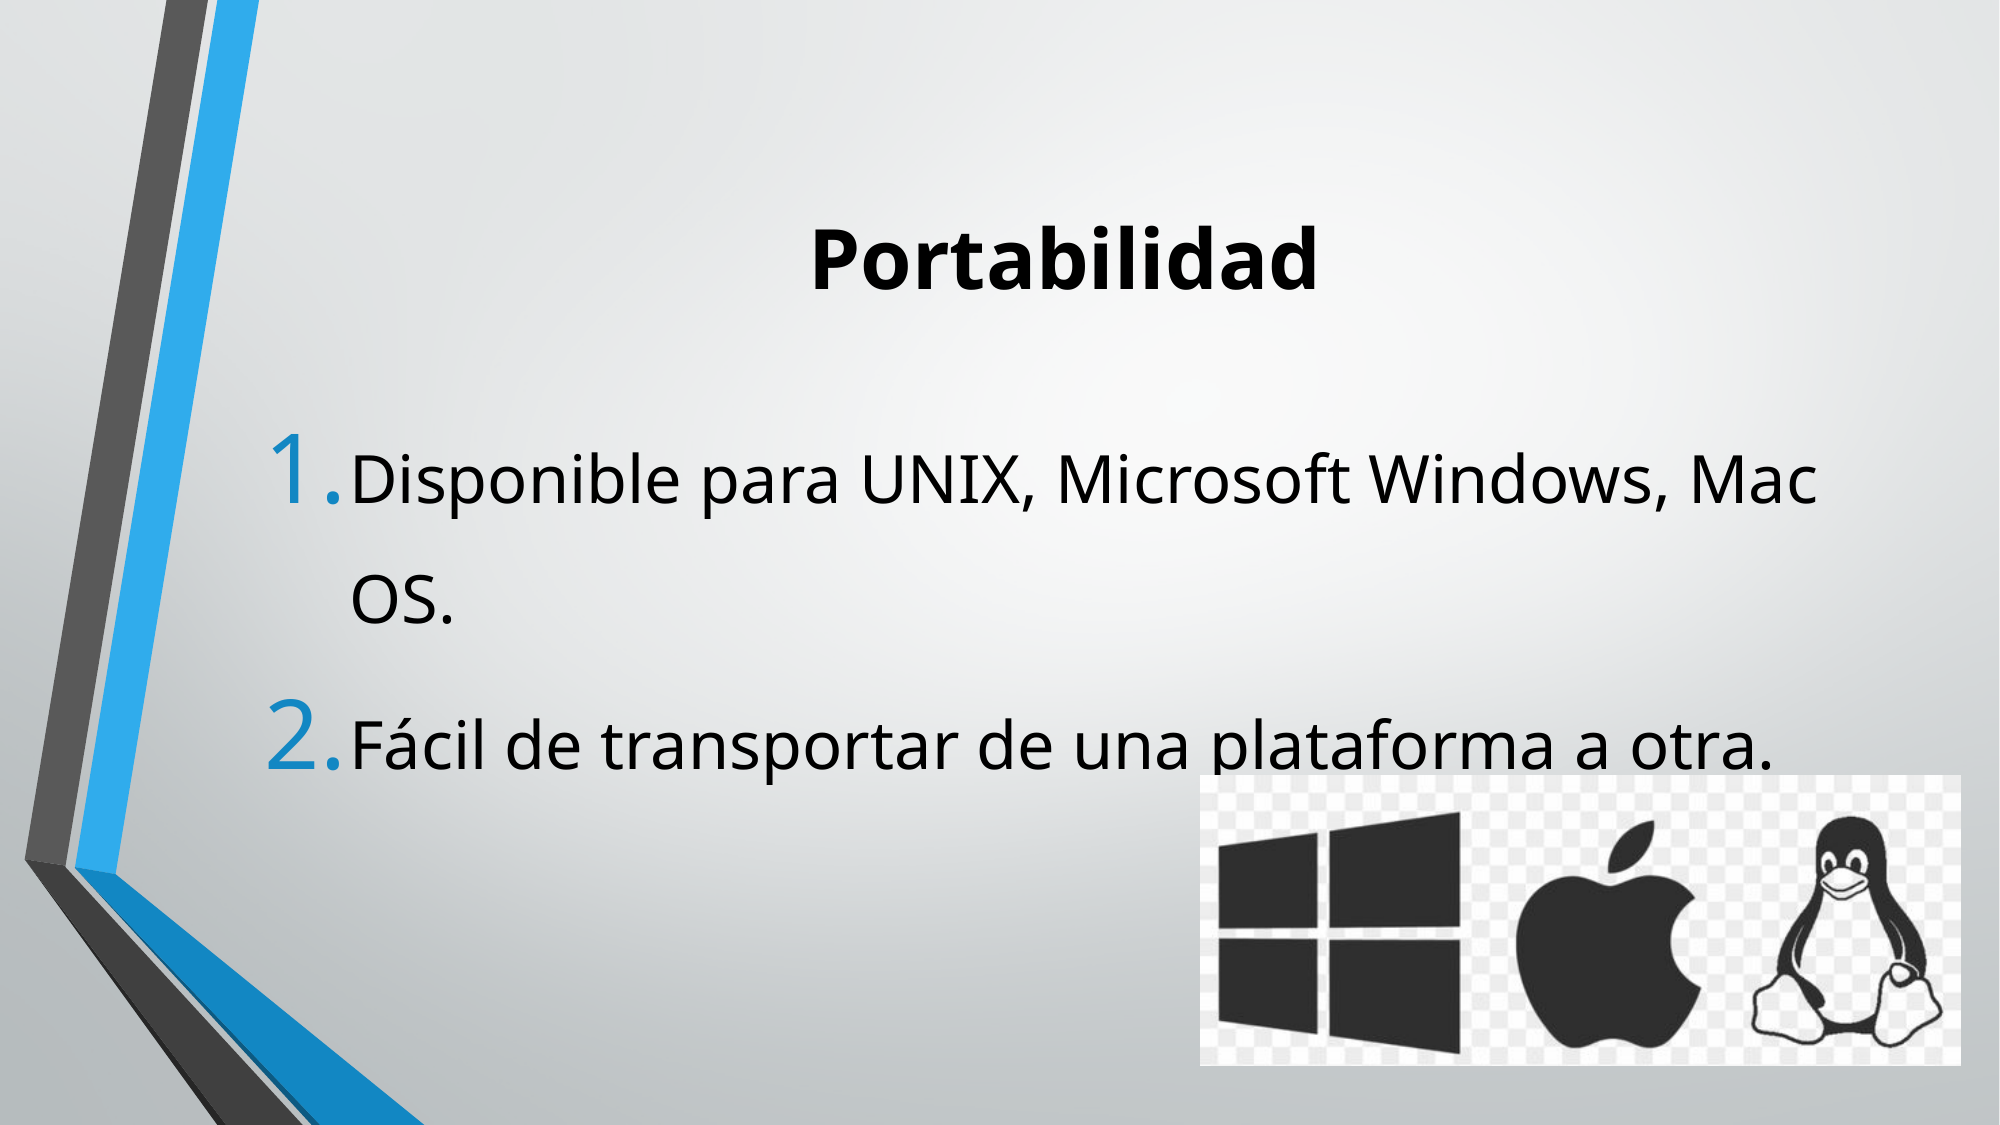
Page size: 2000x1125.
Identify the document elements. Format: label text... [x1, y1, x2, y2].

list Disponible para UNIX, Microsoft Windows, Mac OS. Fácil de transportar de una plataforma a otra. [249, 312, 1839, 1013]
title Portabilidad [243, 112, 1887, 400]
picture [1200, 774, 1961, 1066]
